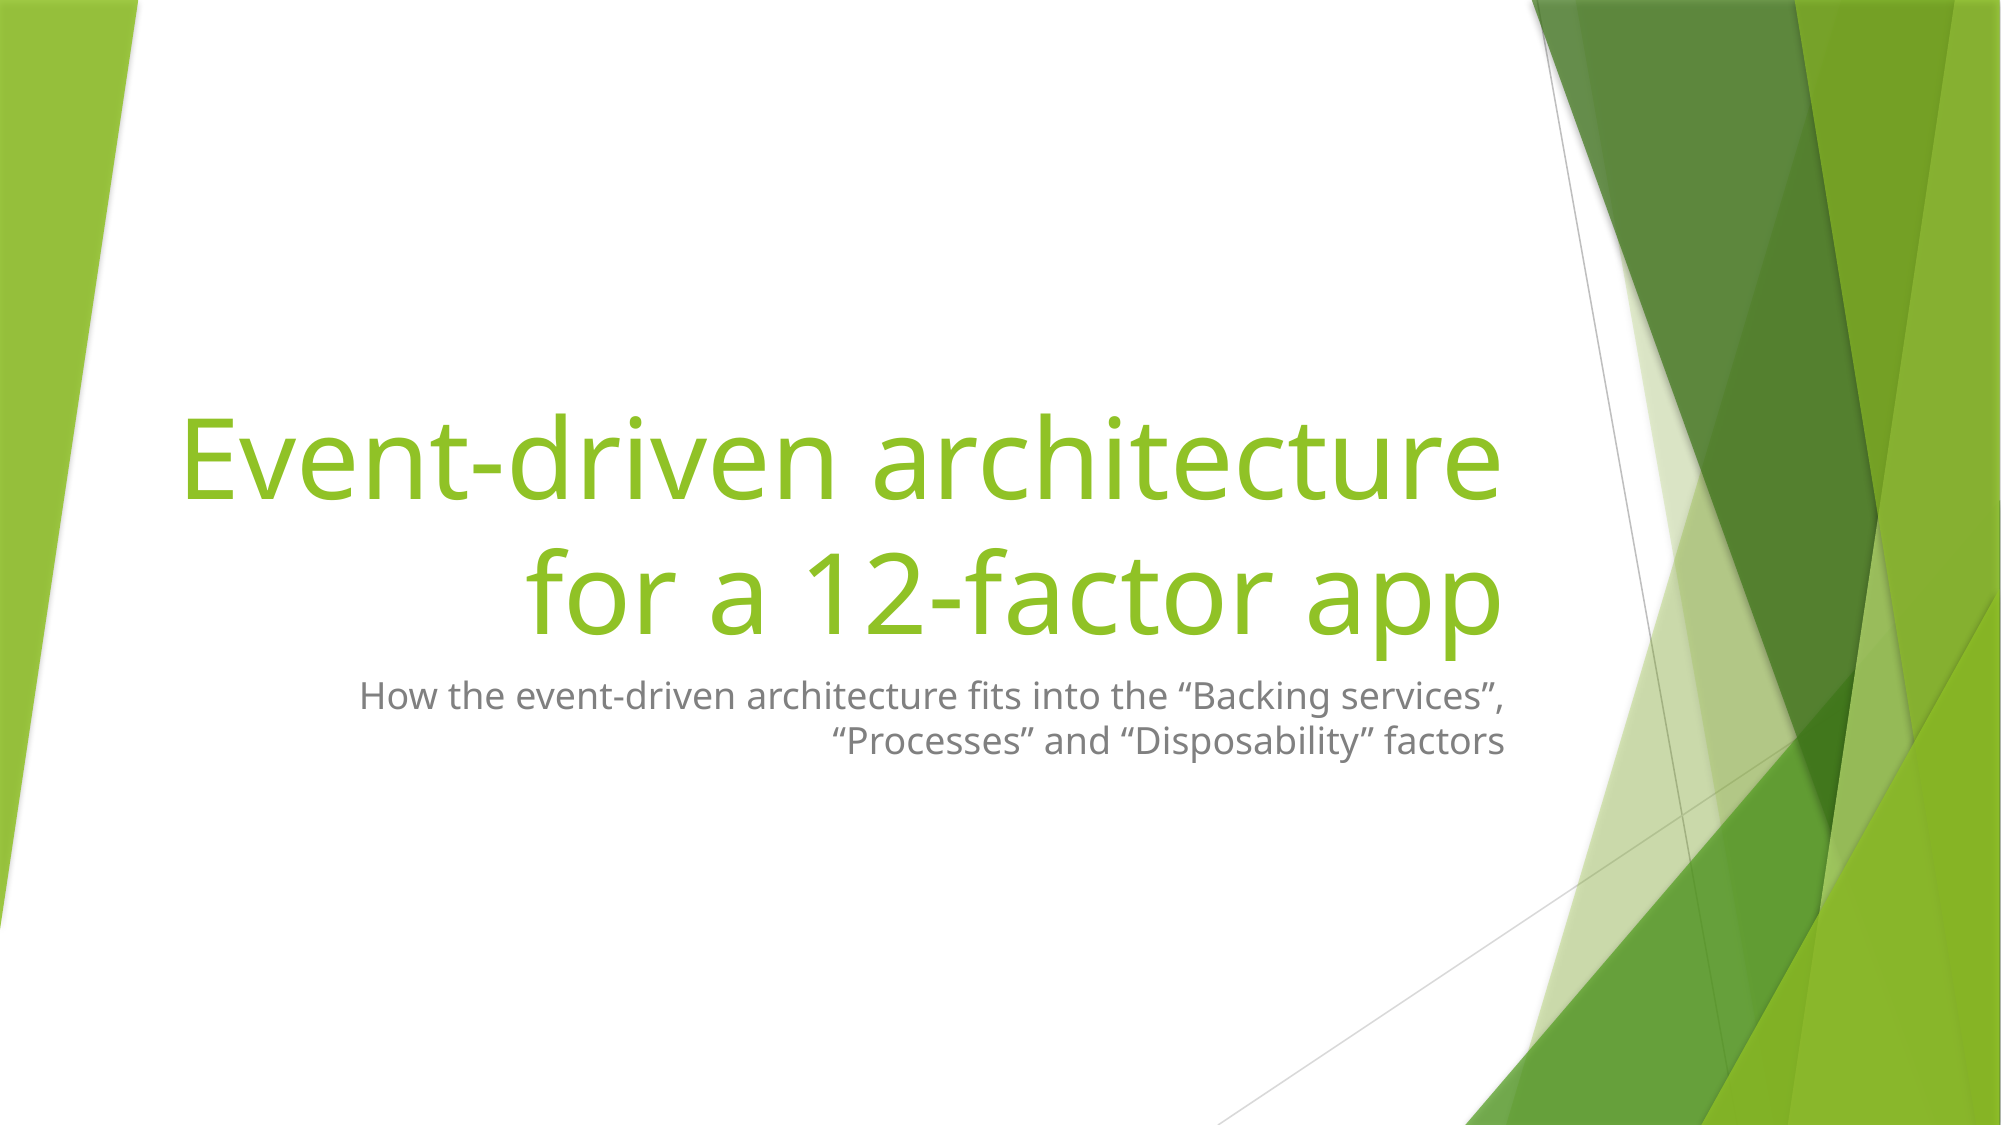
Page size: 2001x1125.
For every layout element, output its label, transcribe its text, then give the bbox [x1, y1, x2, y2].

title Event-driven architecture for a 12-factor app [147, 394, 1522, 665]
subtitle How the event-driven architecture fits into the “Backing services”, “Processes” and “Disposability” factors [247, 664, 1522, 845]
